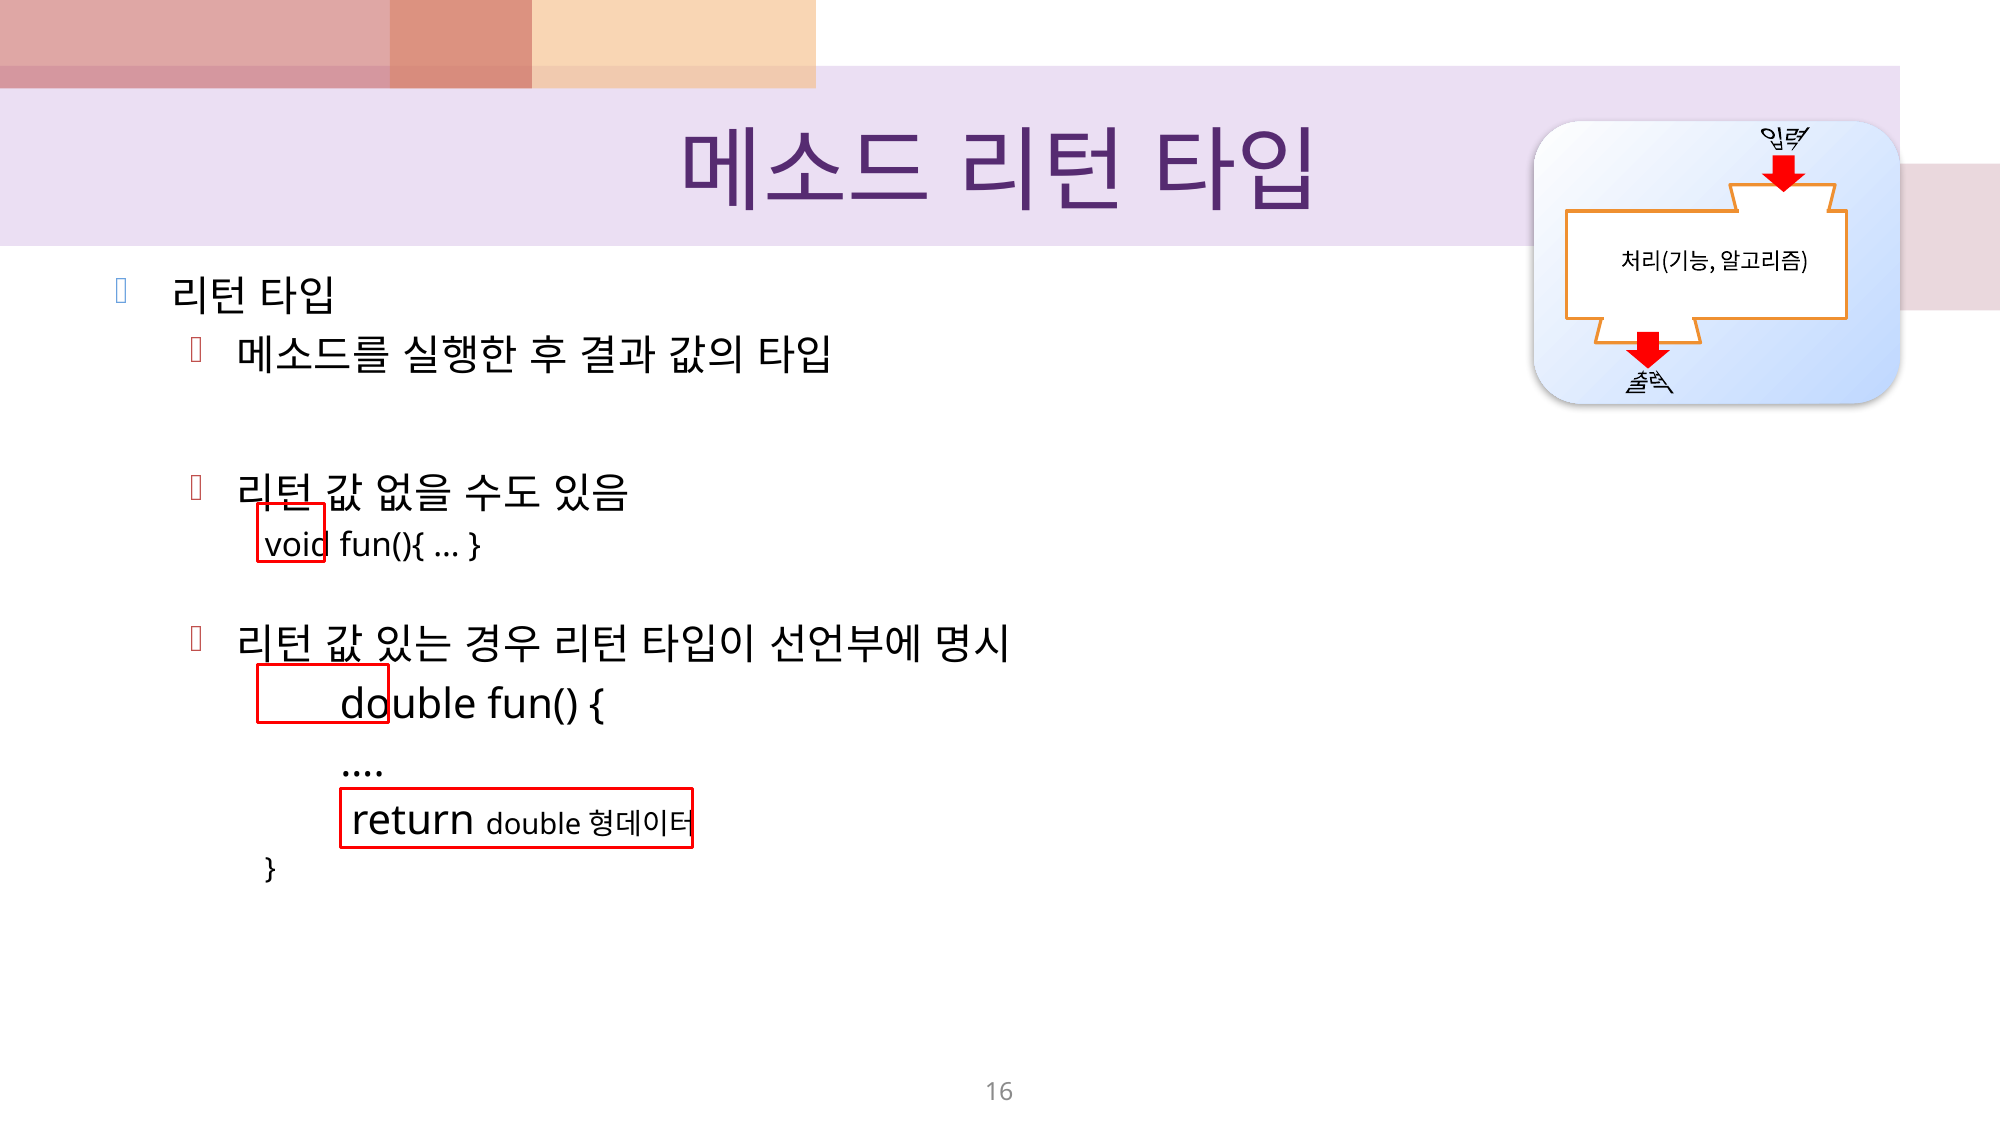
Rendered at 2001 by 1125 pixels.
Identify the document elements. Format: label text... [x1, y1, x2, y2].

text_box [1533, 121, 1901, 404]
slide_number 16 [766, 1072, 1233, 1113]
title 메소드 리턴 타입 [99, 88, 1900, 246]
text_box [256, 663, 390, 724]
text_box [339, 787, 694, 849]
list 리턴 타입 메소드를 실행한 후 결과 값의 타입 리턴 값 없을 수도 있음 void fun(){ … } 리턴 값 있는 경우 리턴 타입이 선언부에 명시 double fun() { …. return double형데이터 } [99, 262, 1900, 1005]
text_box [256, 502, 326, 563]
